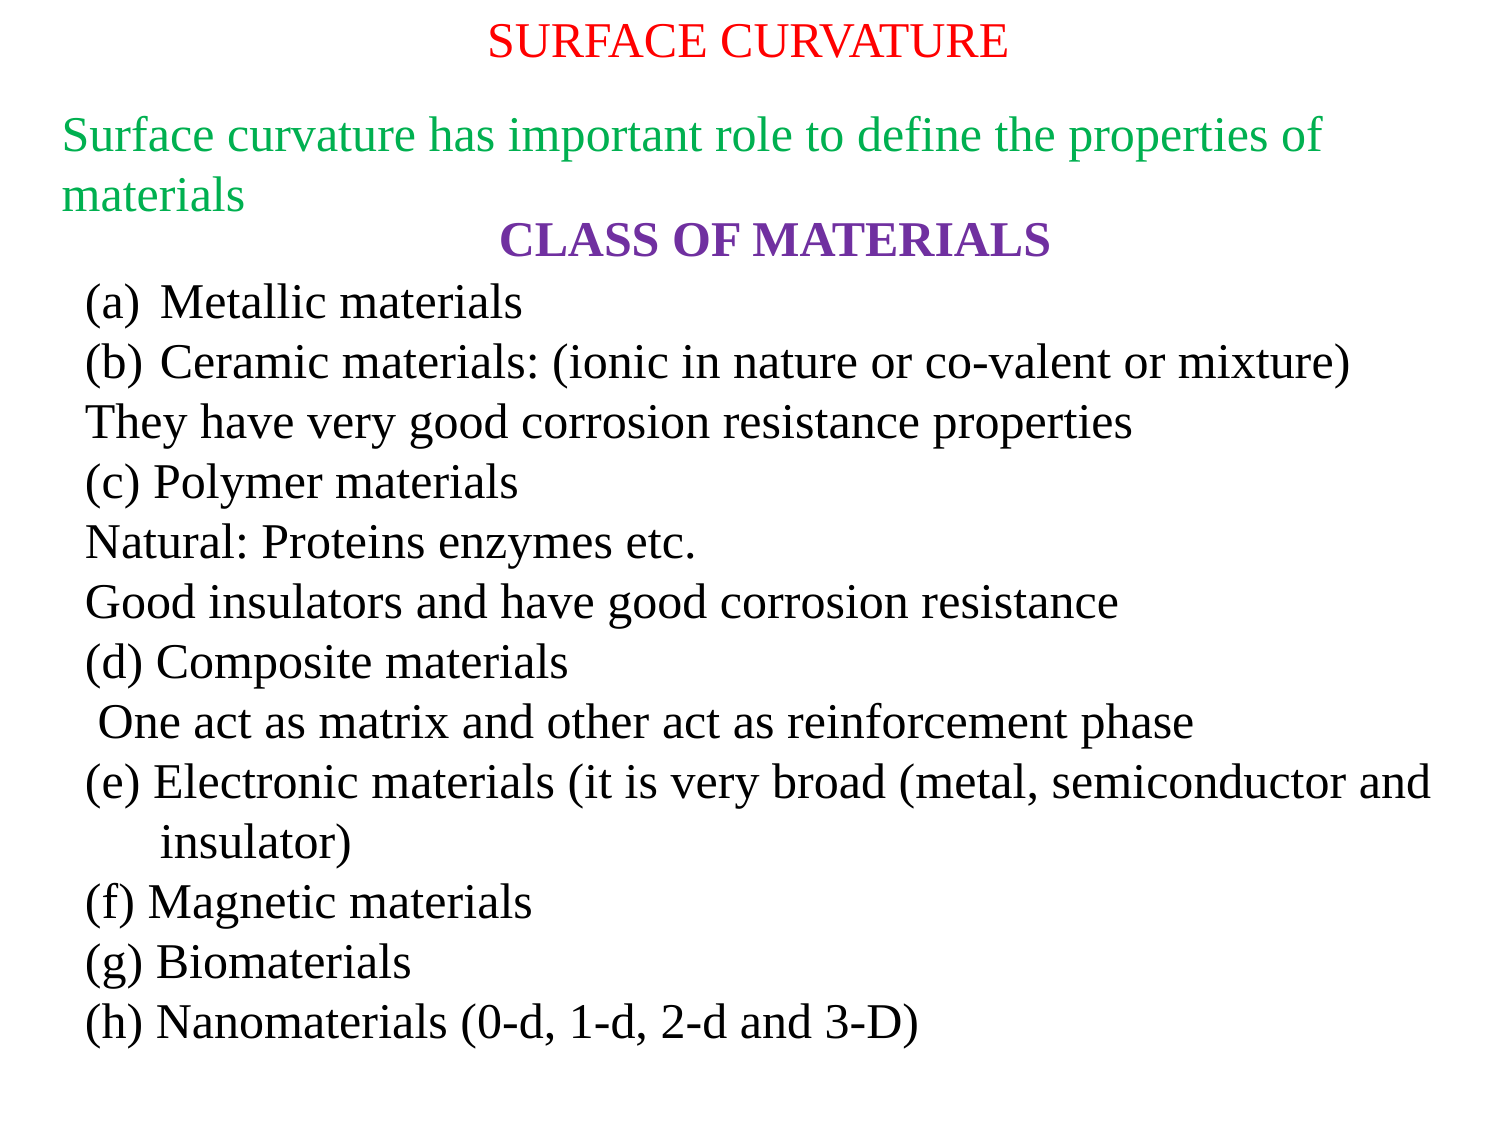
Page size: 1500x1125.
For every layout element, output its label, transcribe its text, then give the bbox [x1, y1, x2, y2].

text_box Surface curvature has important role to define the properties of materials [46, 93, 1500, 229]
text_box Metallic materials Ceramic materials: (ionic in nature or co-valent or mixture) They have very good corrosion resistance properties (c) Polymer materials Natural: Proteins enzymes etc. Good insulators and have good corrosion resistance (d) Composite materials One act as matrix and other act as reinforcement phase (e) Electronic materials (it is very broad (metal, semiconductor and insulator) (f) Magnetic materials (g) Biomaterials (h) Nanomaterials (0-d, 1-d, 2-d and 3-D) [70, 261, 1500, 1117]
text_box CLASS OF MATERIALS [484, 199, 1079, 261]
text_box SURFACE CURVATURE [472, 0, 1037, 75]
